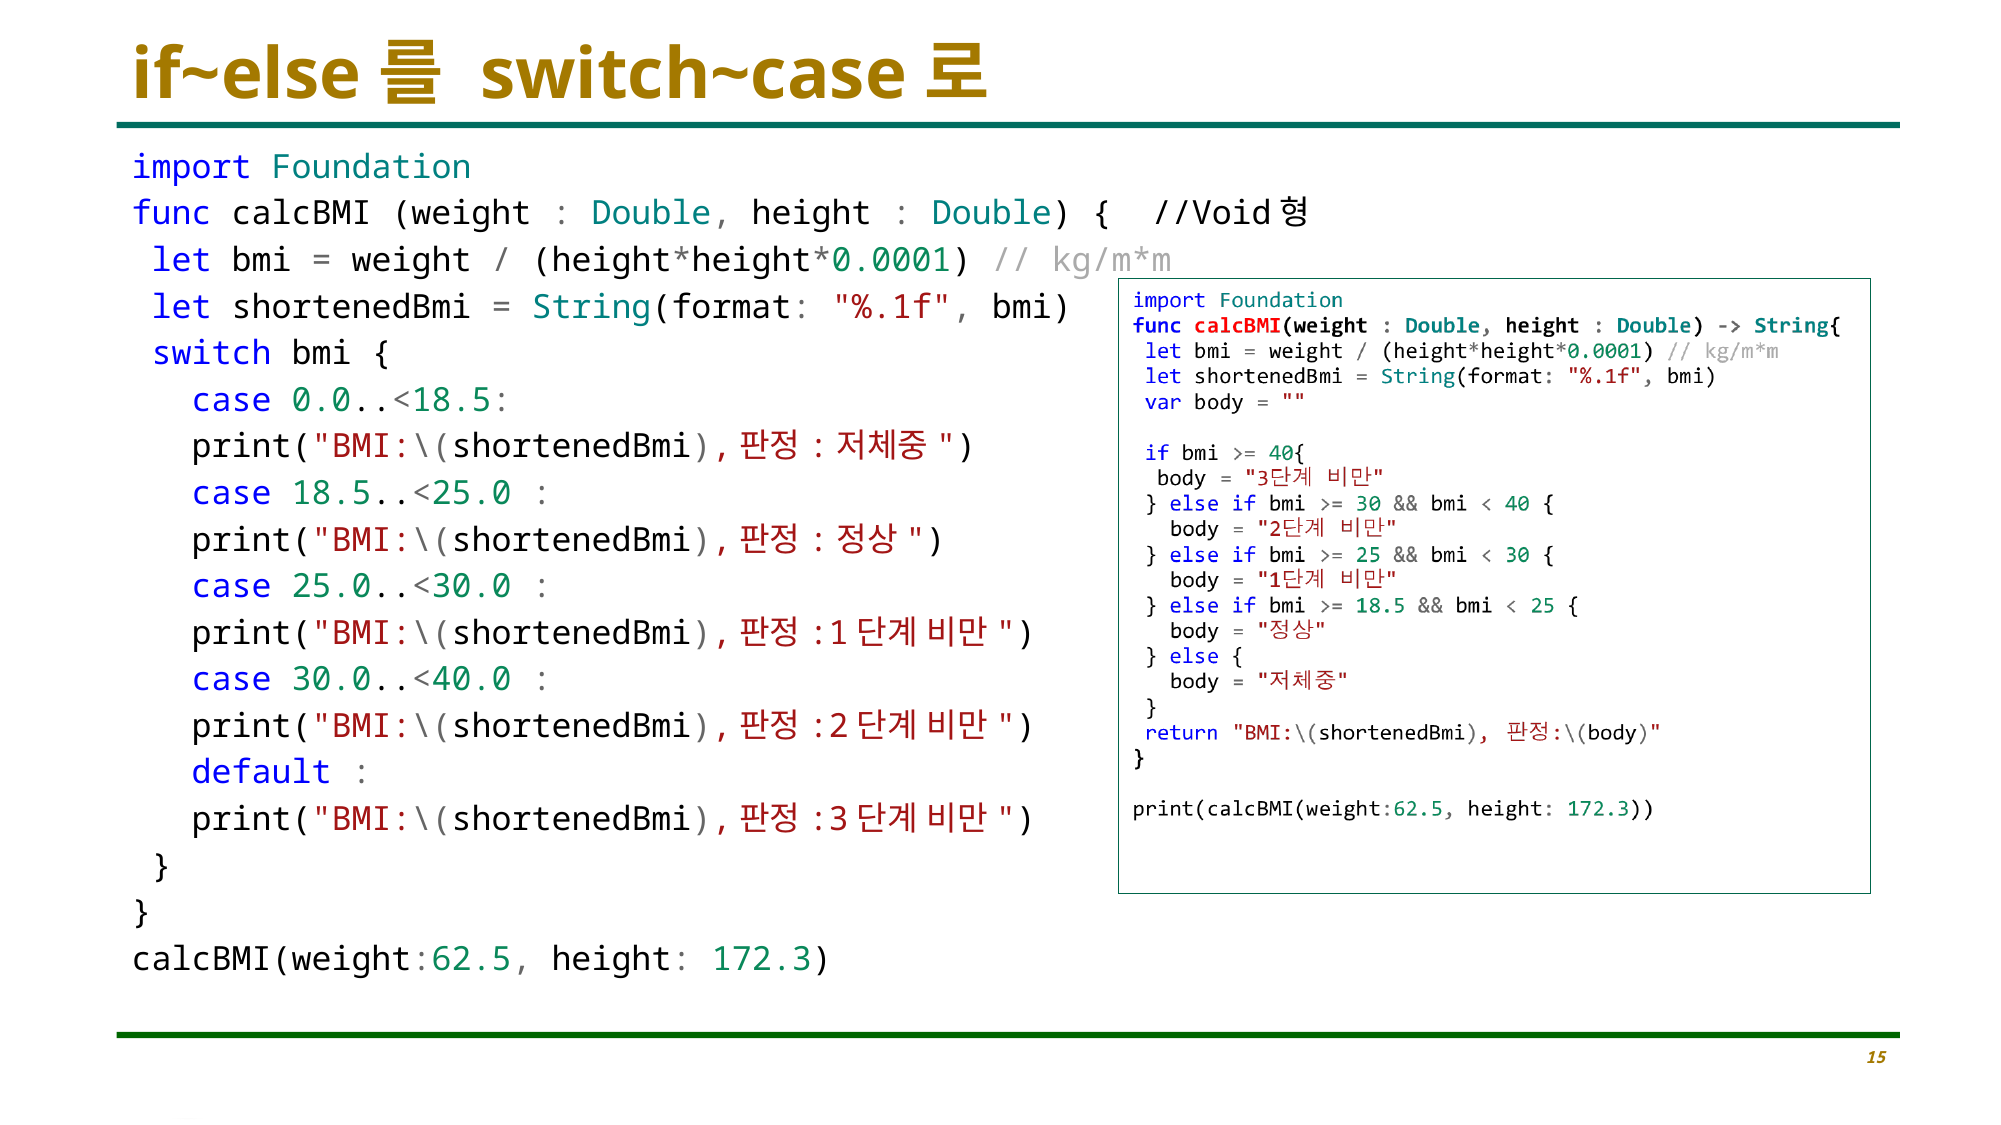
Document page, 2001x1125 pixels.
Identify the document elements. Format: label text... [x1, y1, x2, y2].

list import Foundation func calcBMI (weight : Double, height : Double) { //Void형 let bmi = weight / (height*height*0.0001) // kg/m*m let shortenedBmi = String(format: "%.1f", bmi) switch bmi { case 0.0..<18.5: print("BMI:\(shortenedBmi),판정:저체중") case 18.5..<25.0 : print("BMI:\(shortenedBmi),판정:정상") case 25.0..<30.0 : print("BMI:\(shortenedBmi),판정:1단계 비만") case 30.0..<40.0 : print("BMI:\(shortenedBmi),판정:2단계 비만") default : print("BMI:\(shortenedBmi),판정:3단계 비만") } } calcBMI(weight:62.5, height: 172.3) [116, 137, 1900, 1025]
picture [1117, 278, 1871, 894]
title if~else를 switch~case로 [116, 24, 1900, 113]
